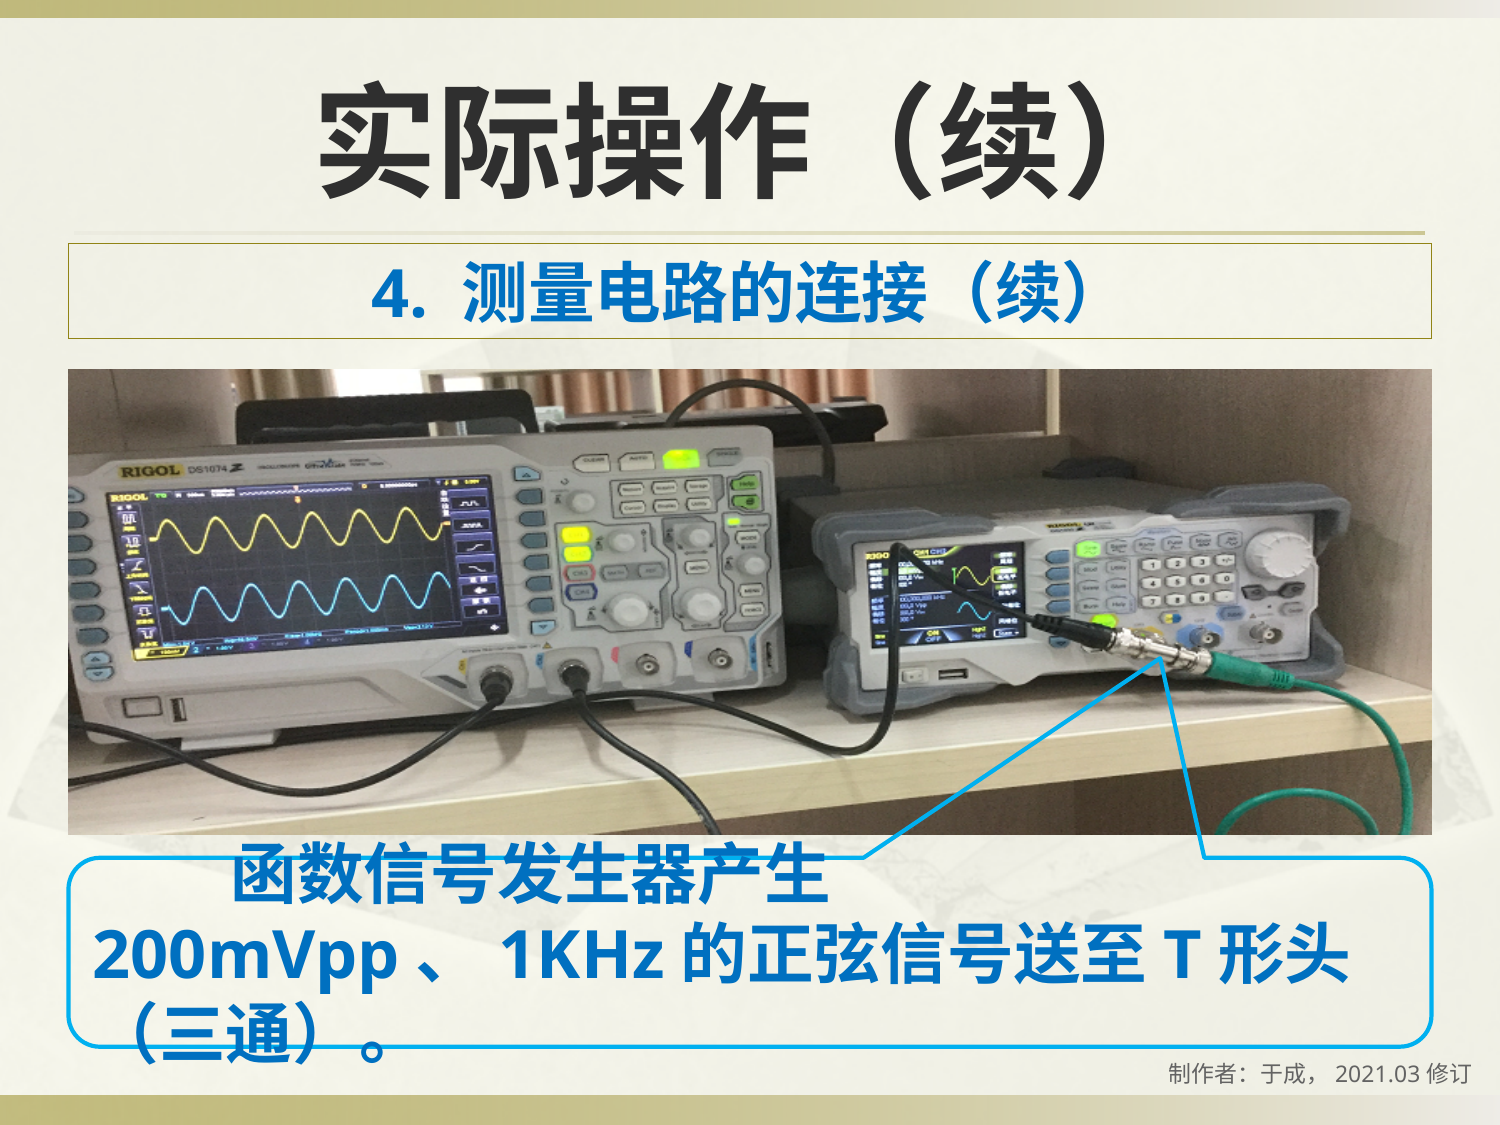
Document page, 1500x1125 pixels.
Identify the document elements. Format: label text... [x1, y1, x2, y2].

text_box 函数信号发生器产生200mVpp、1KHz的正弦信号送至T形头（三通）。 [66, 845, 1434, 1049]
picture [67, 368, 1432, 835]
picture [904, 664, 1196, 835]
text_box 4. 测量电路的连接（续） [68, 243, 1432, 339]
title 实际操作（续） [75, 45, 1425, 233]
footer 制作者：于成，2021.03修订 [874, 1050, 1487, 1097]
